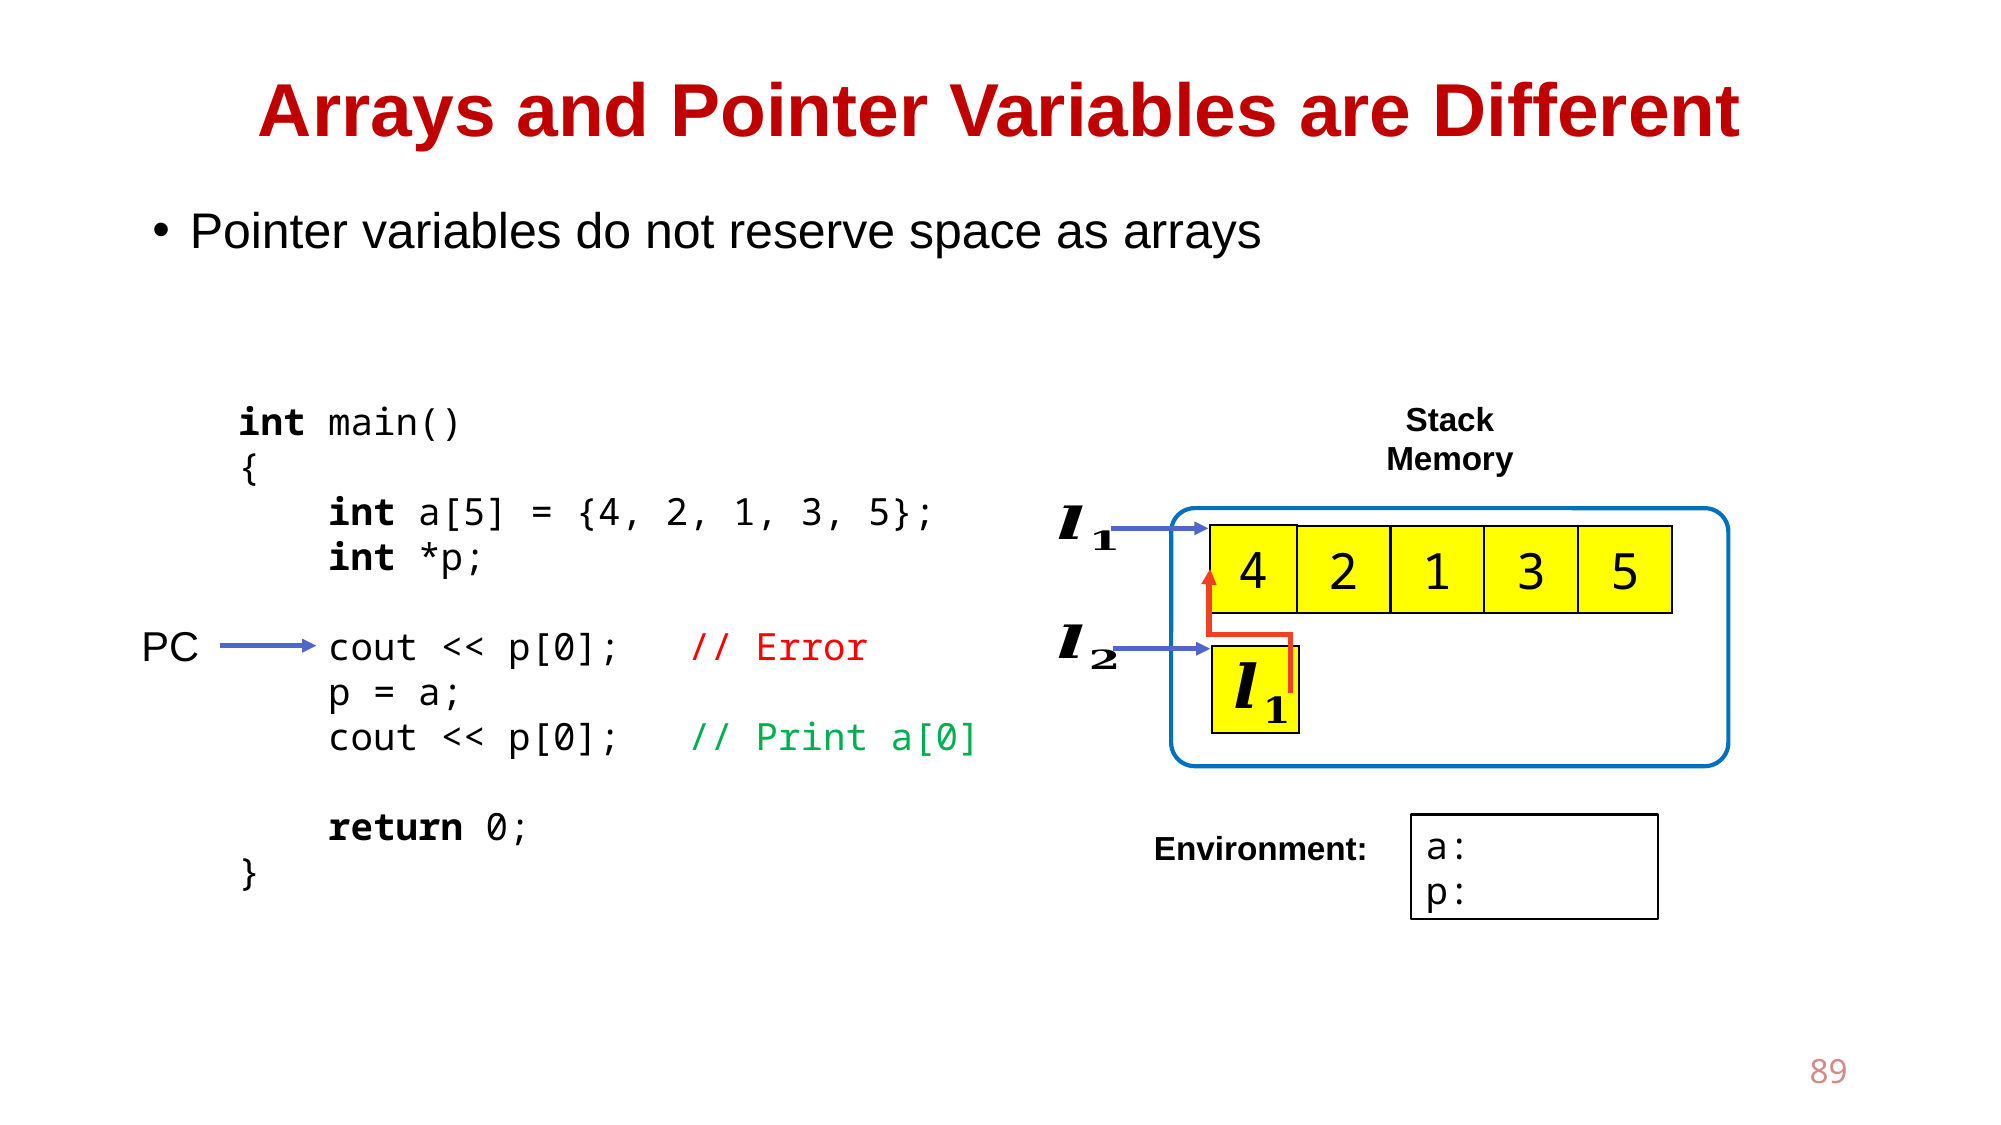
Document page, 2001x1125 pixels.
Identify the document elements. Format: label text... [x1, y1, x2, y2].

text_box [1210, 569, 1291, 694]
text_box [1055, 390, 1729, 921]
text_box int main() { int a[5] = {4, 2, 1, 3, 5}; int *p; cout << p[0]; // Error p = a; cout << p[0]; // Print a[0] return 0; } [223, 390, 1055, 901]
list Pointer variables do not reserve space as arrays [137, 197, 1863, 1025]
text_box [126, 612, 317, 679]
slide_number 89 [1412, 1042, 1863, 1103]
title Arrays and Pointer Variables are Different [137, 59, 1863, 166]
